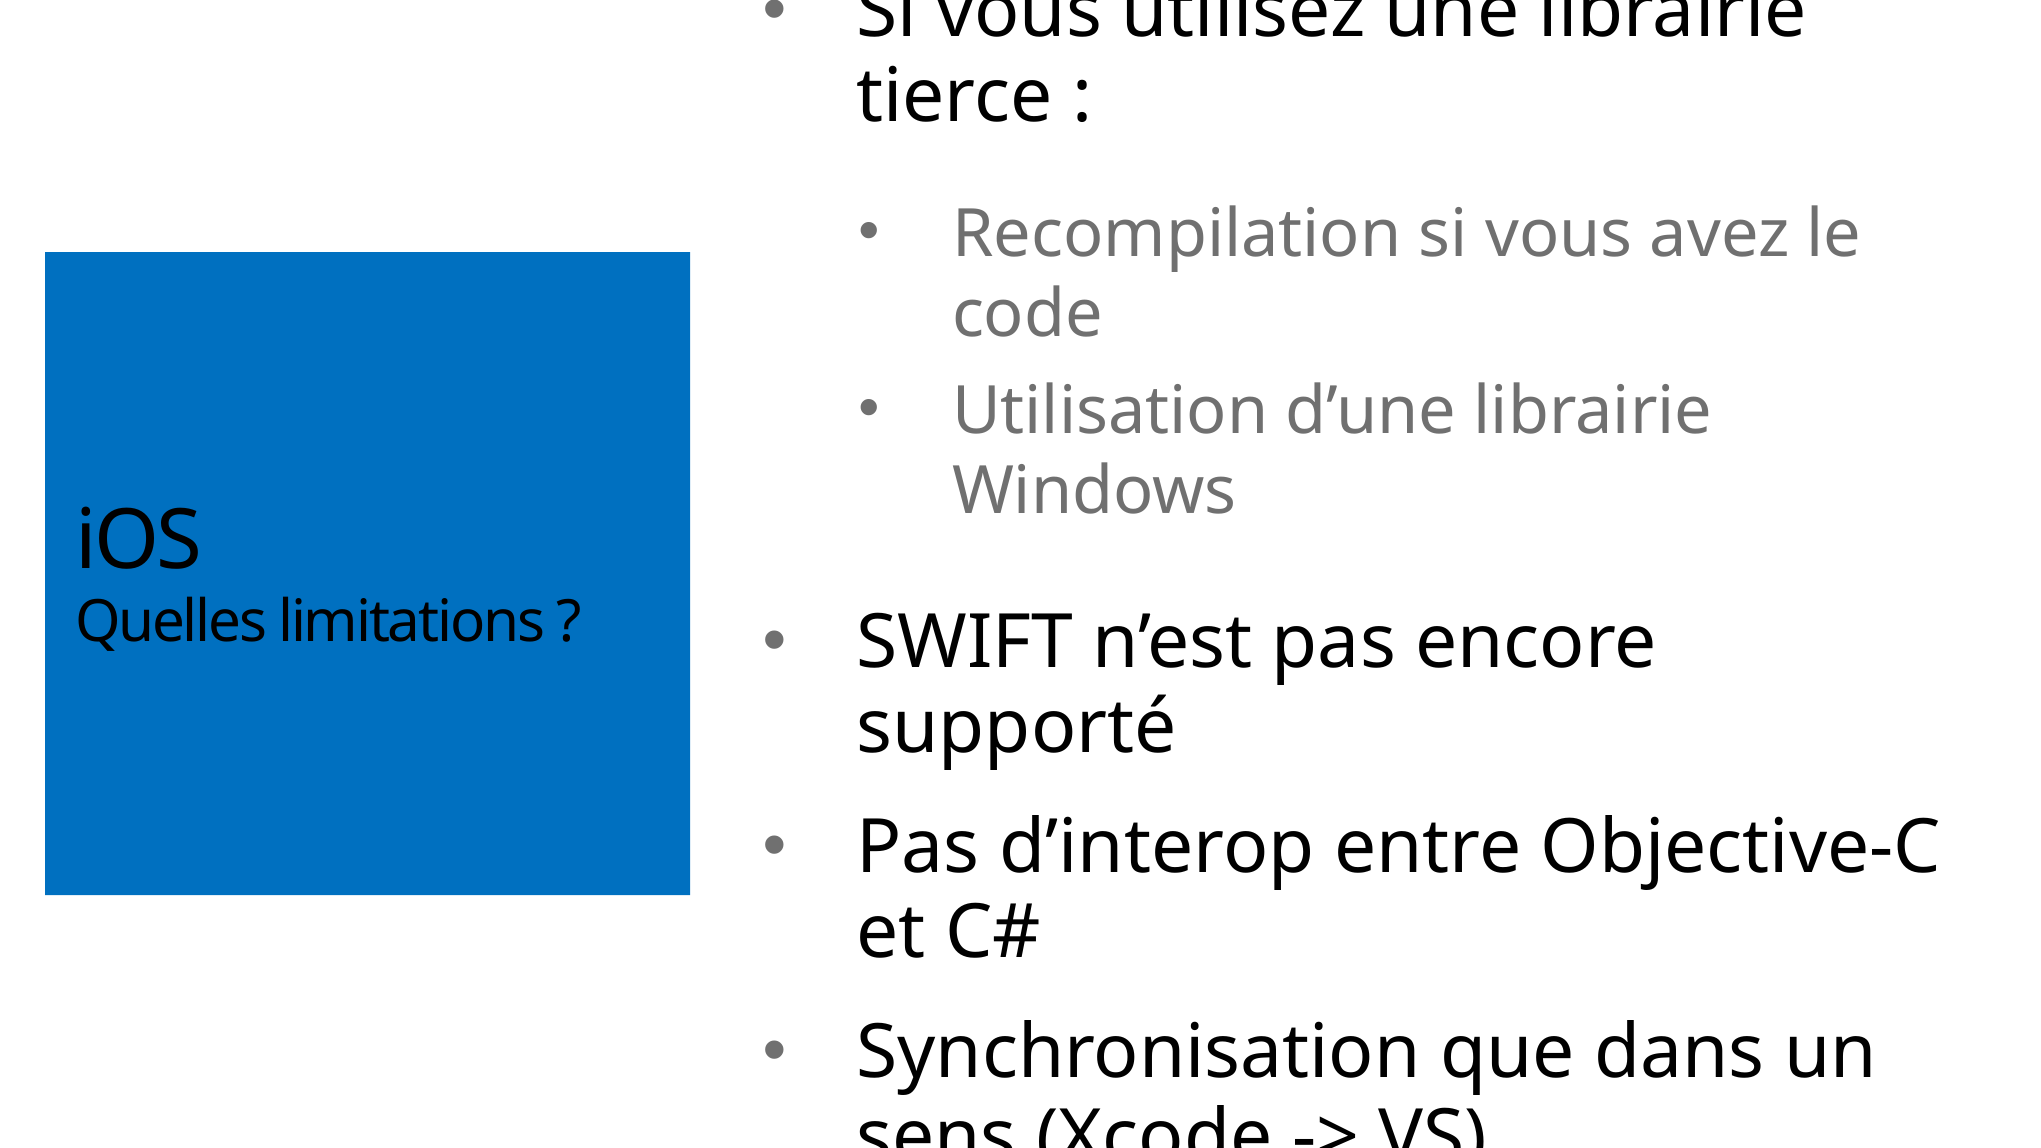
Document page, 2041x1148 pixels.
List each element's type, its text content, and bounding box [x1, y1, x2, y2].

list Si vous utilisez une librairie tierce : Recompilation si vous avez le code Utilisation d’une librairie Windows SWIFT n’est pas encore supporté Pas d’interop entre Objective-C et C# Synchronisation que dans un sens (Xcode -> VS) [732, 286, 2021, 862]
title iOS Quelles limitations ? [45, 252, 691, 896]
